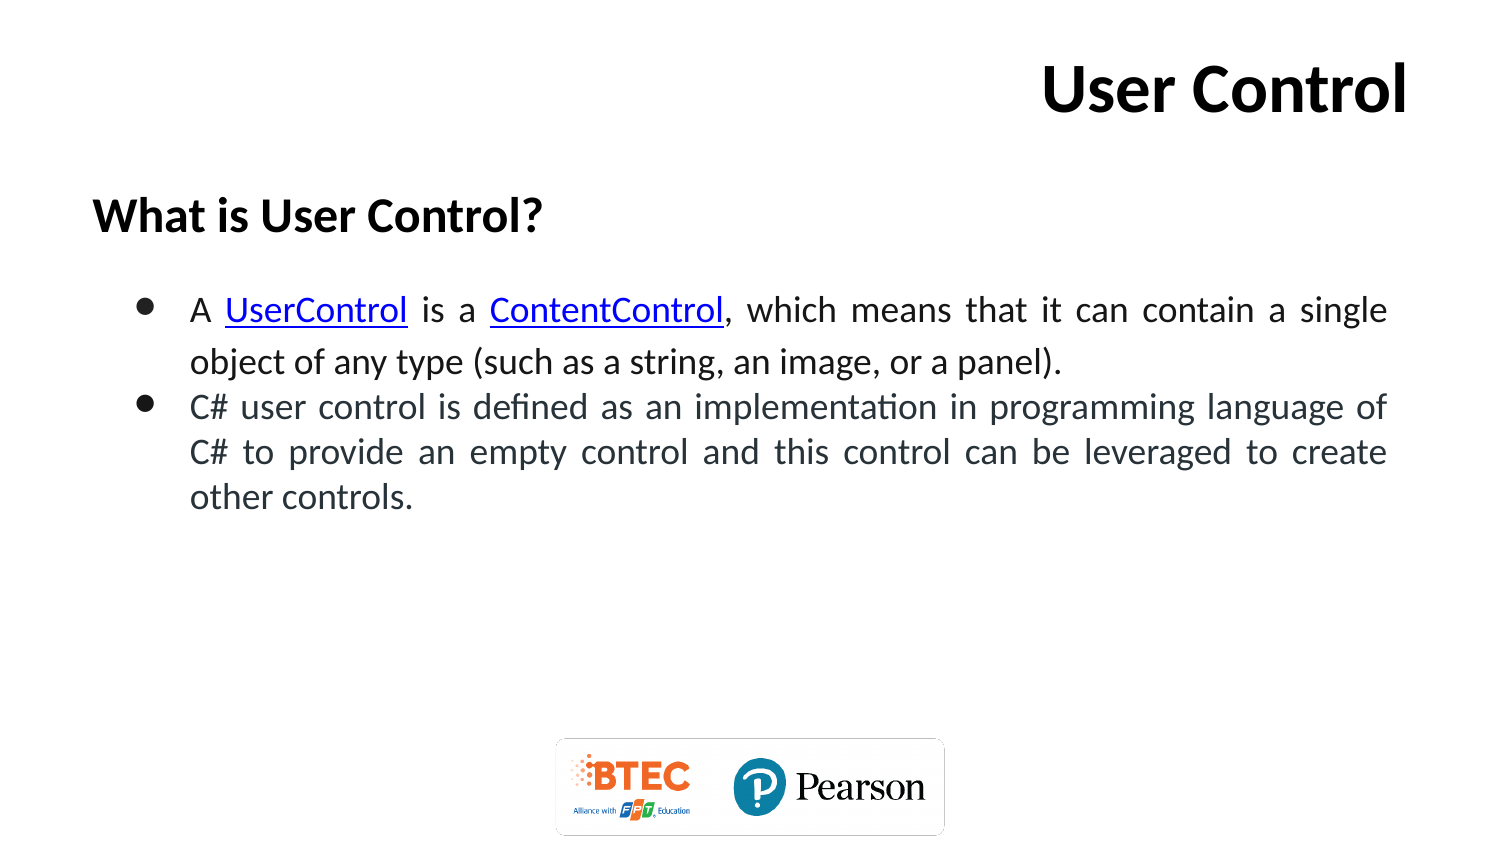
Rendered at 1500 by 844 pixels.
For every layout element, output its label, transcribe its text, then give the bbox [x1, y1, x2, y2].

title User Control [75, 33, 1425, 175]
picture [547, 730, 953, 844]
text_box What is User Control? [77, 167, 1382, 257]
text_box A UserControl is a ContentControl, which means that it can contain a single object of any type (such as a string, an image, or a panel). C# user control is defined as an implementation in programming language of C# to provide an empty control and this control can be leveraged to create other controls. [99, 263, 1404, 533]
